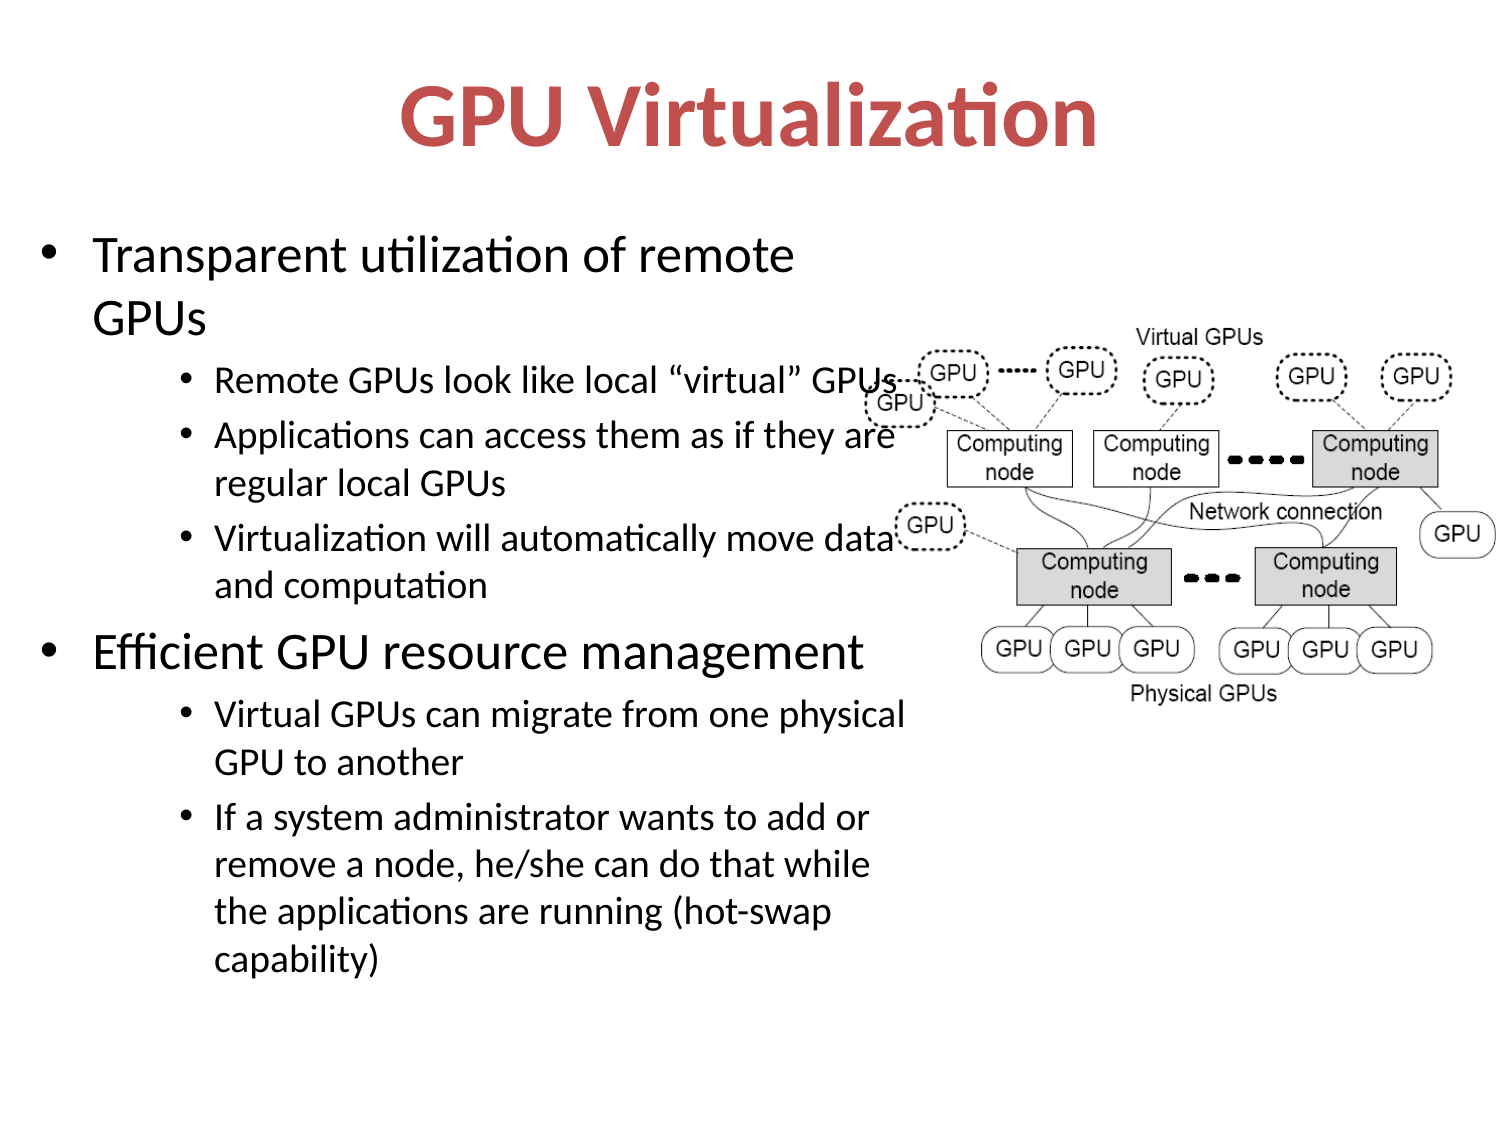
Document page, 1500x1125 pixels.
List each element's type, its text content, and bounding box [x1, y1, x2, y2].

list Transparent utilization of remote GPUs Remote GPUs look like local “virtual” GPUs Applications can access them as if they are regular local GPUs Virtualization will automatically move data and computation Efficient GPU resource management Virtual GPUs can migrate from one physical GPU to another If a system administrator wants to add or remove a node, he/she can do that while the applications are running (hot-swap capability) [24, 212, 925, 1013]
picture [862, 312, 1500, 712]
title GPU Virtualization [75, 45, 1425, 175]
